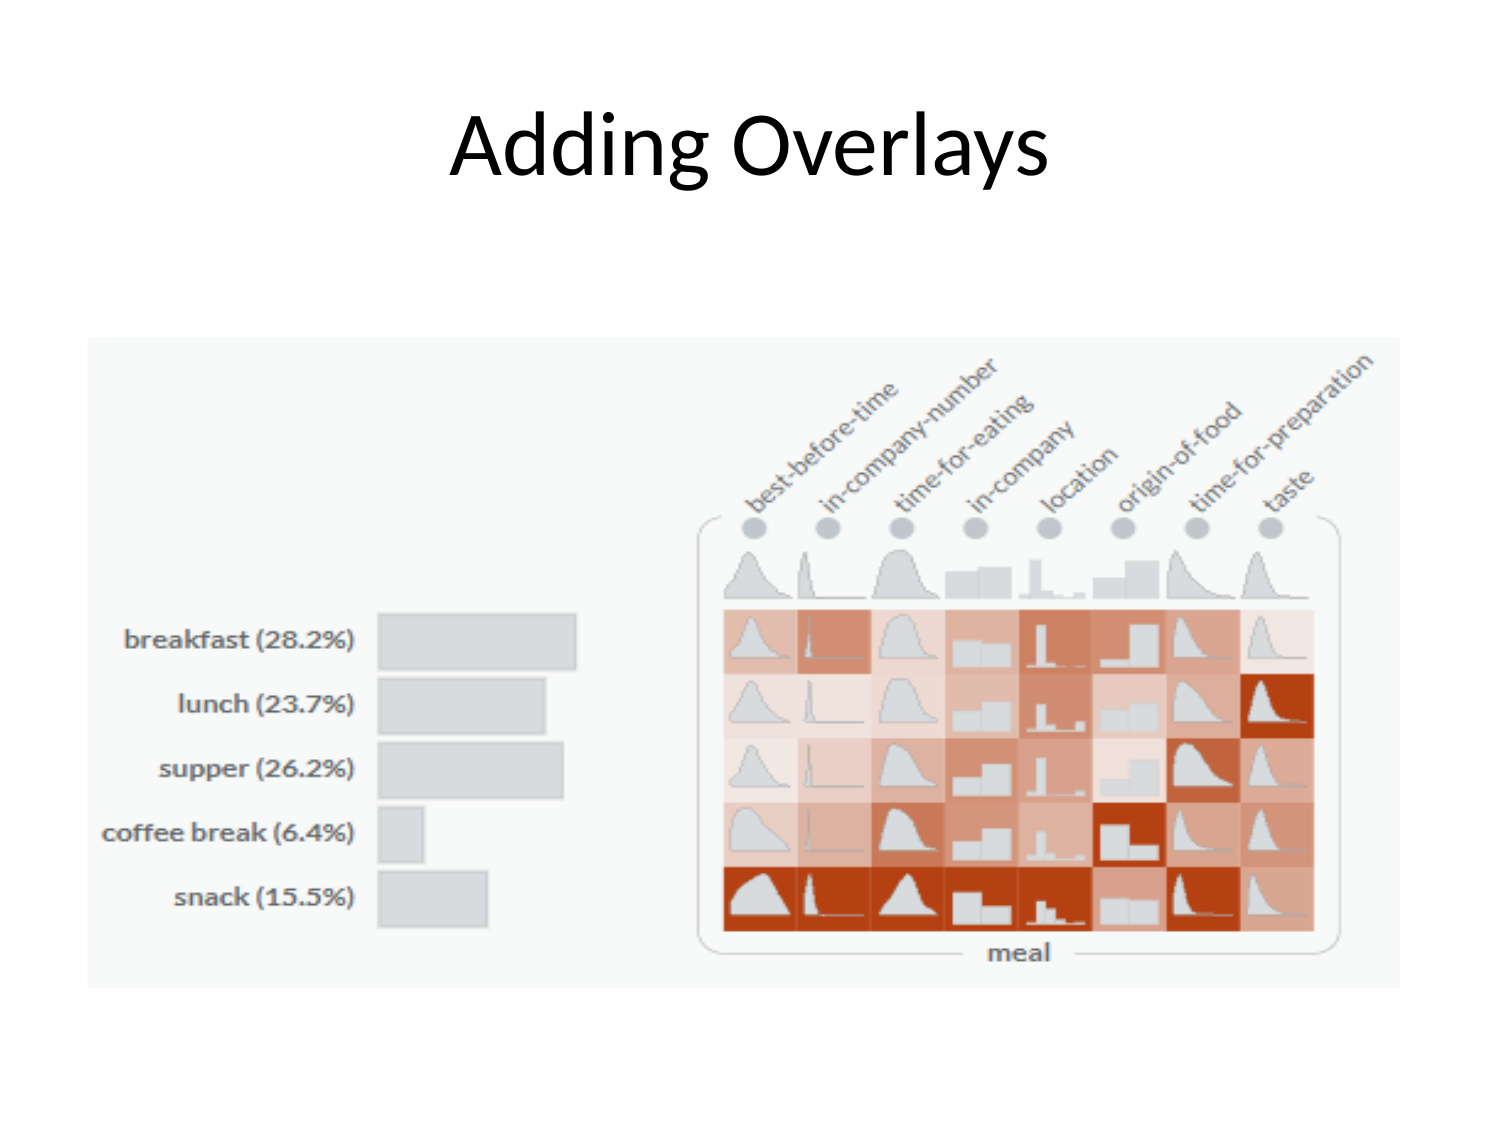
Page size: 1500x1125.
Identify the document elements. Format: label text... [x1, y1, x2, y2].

title Adding Overlays [75, 45, 1425, 233]
picture [87, 337, 1401, 988]
